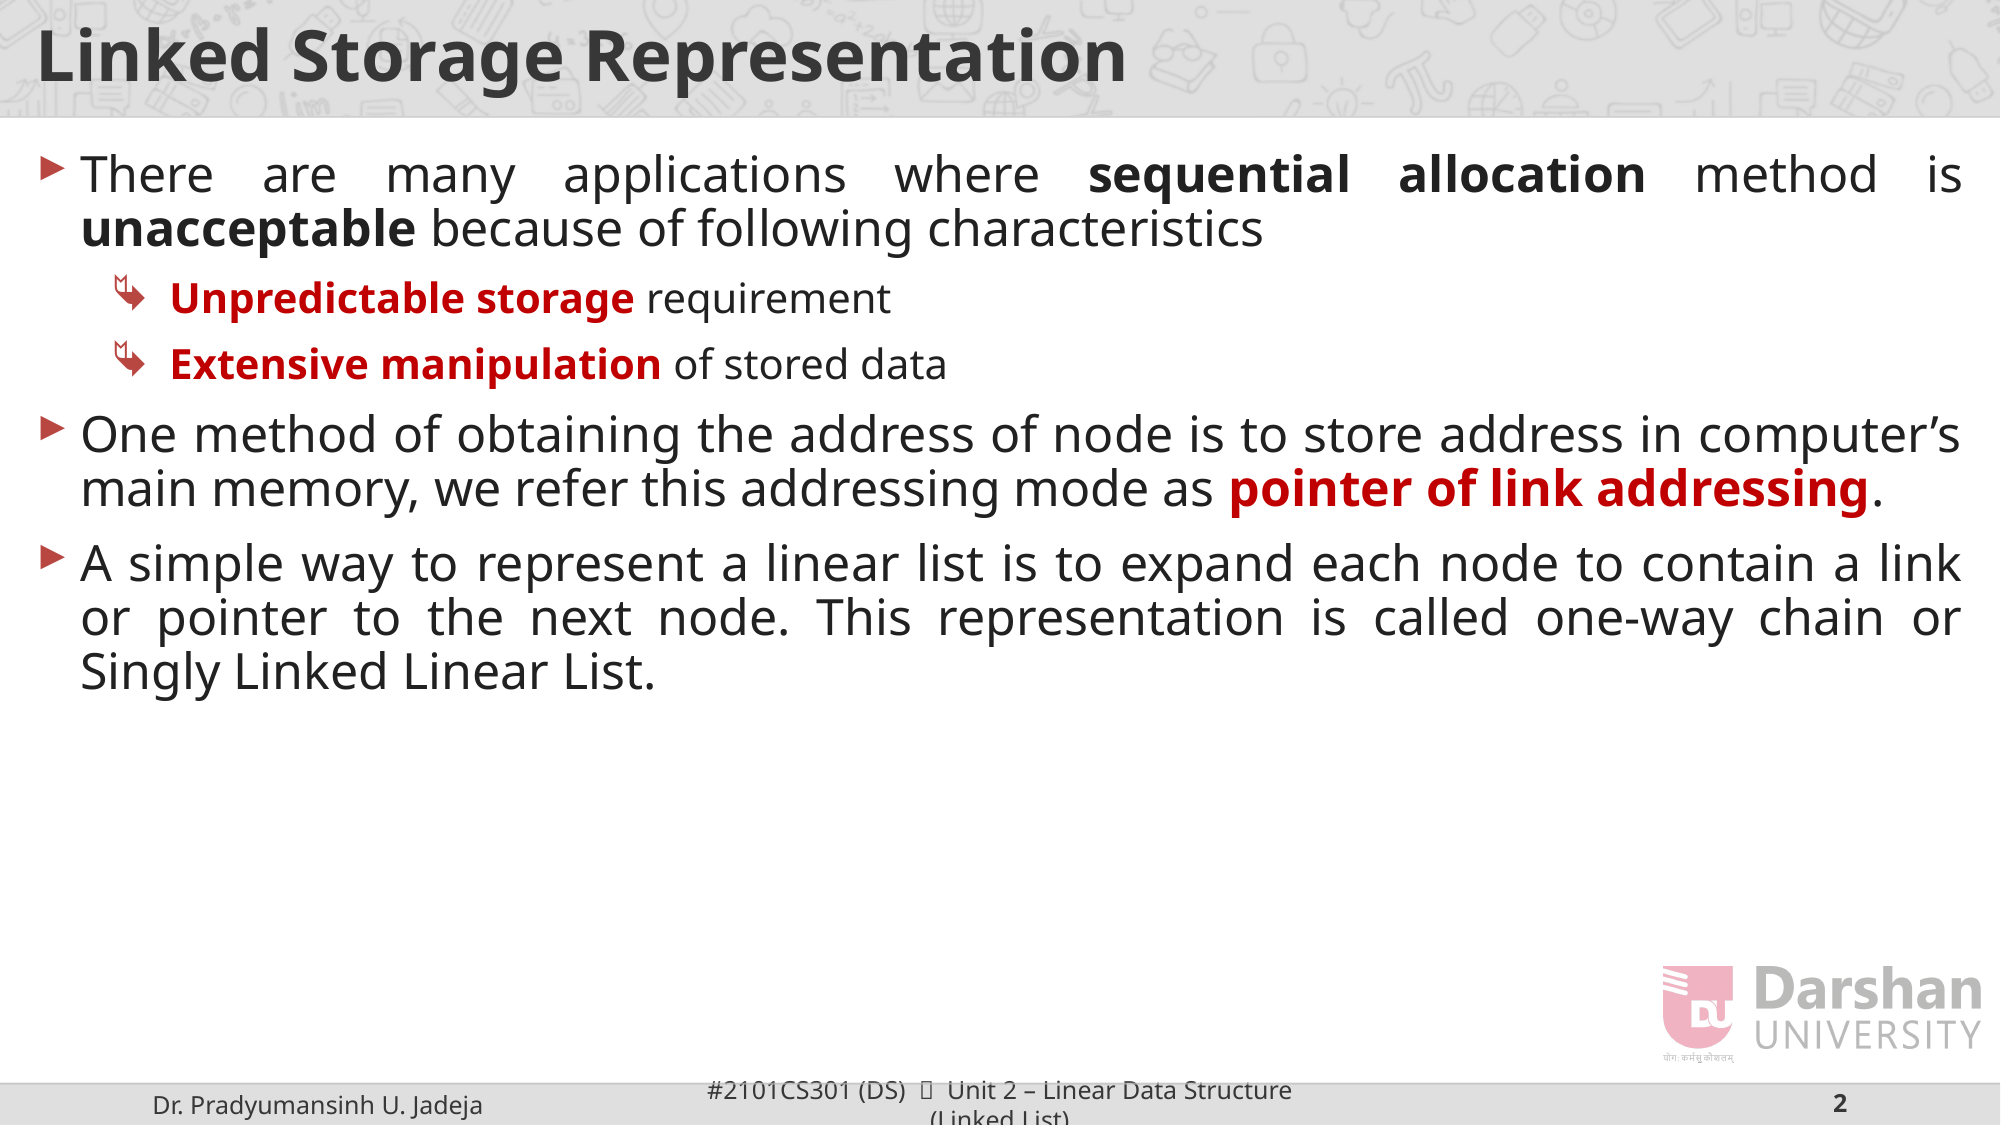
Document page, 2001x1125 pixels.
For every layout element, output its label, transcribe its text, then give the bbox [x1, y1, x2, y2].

title Linked Storage Representation [0, 0, 2000, 117]
text_box LAST [1663, 966, 1981, 1063]
list There are many applications where sequential allocation method is unacceptable because of following characteristics Unpredictable storage requirement Extensive manipulation of stored data One method of obtaining the address of node is to store address in computer’s main memory, we refer this addressing mode as pointer of link addressing. A simple way to represent a linear list is to expand each node to contain a link or pointer to the next node. This representation is called one-way chain or Singly Linked Linear List. [21, 141, 1979, 1059]
